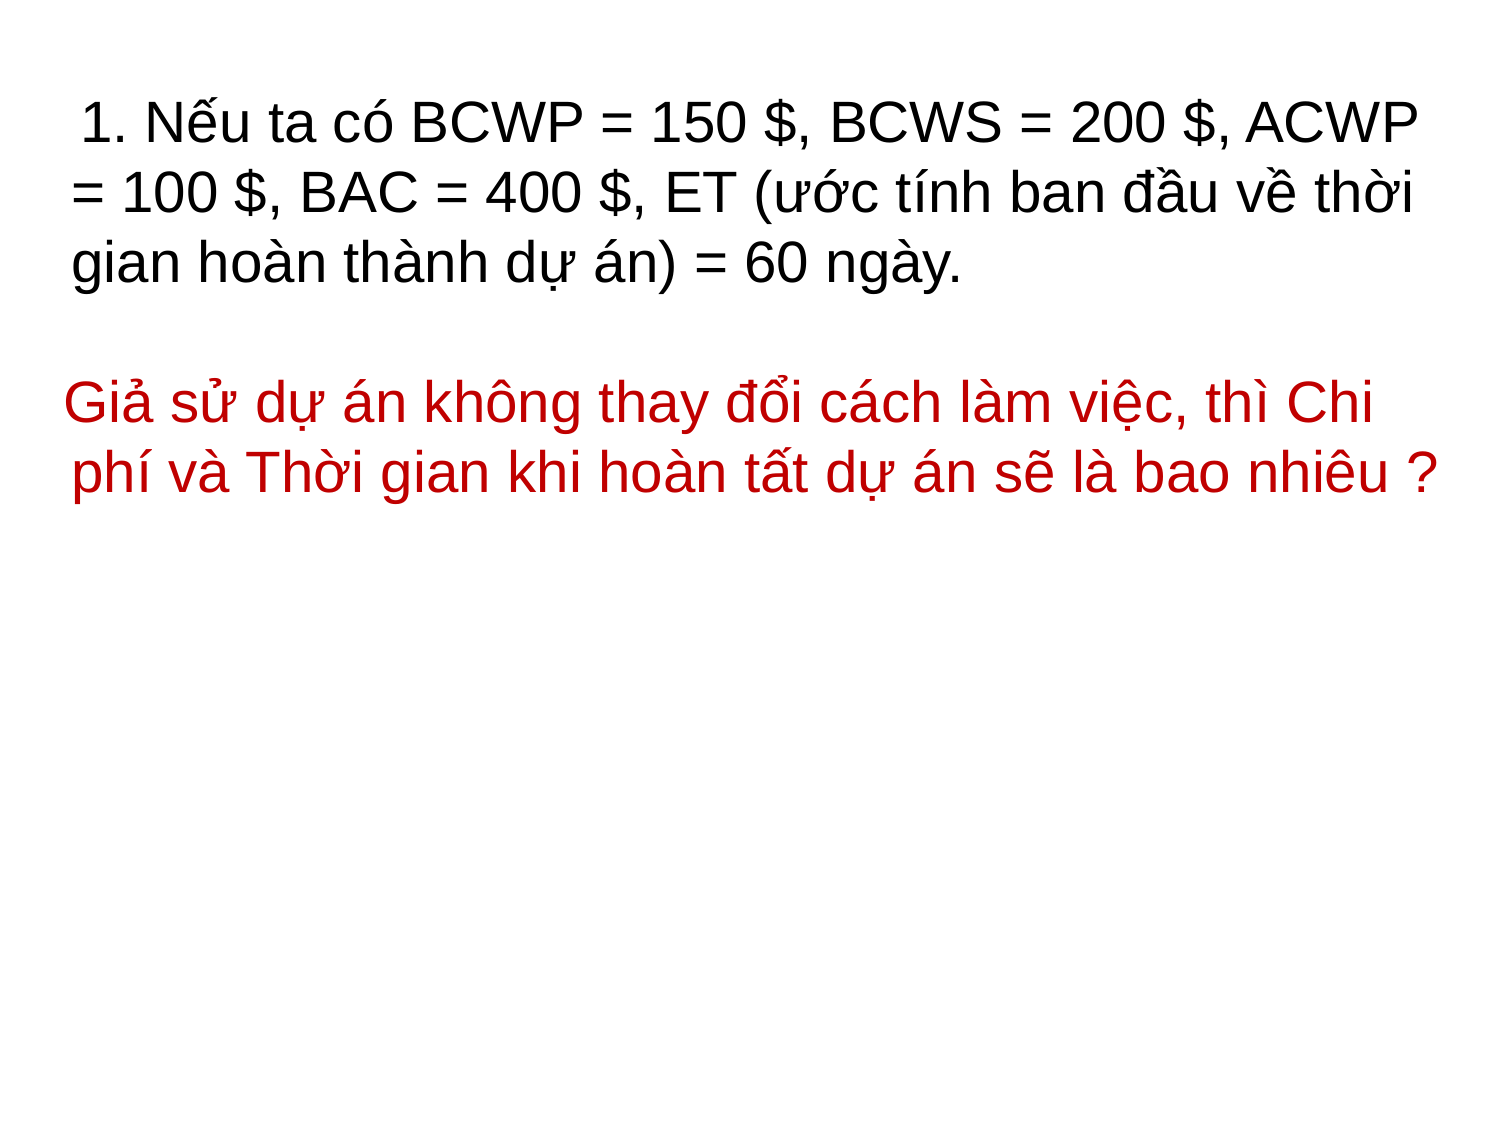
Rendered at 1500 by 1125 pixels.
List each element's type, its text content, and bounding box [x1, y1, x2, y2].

text_box 1. Nếu ta có BCWP = 150 $, BCWS = 200 $, ACWP = 100 $, BAC = 400 $, ET (ước tính ban đầu về thời gian hoàn thành dự án) = 60 ngày. Giả sử dự án không thay đổi cách làm việc, thì Chi phí và Thời gian khi hoàn tất dự án sẽ là bao nhiêu ? [0, 74, 1475, 515]
